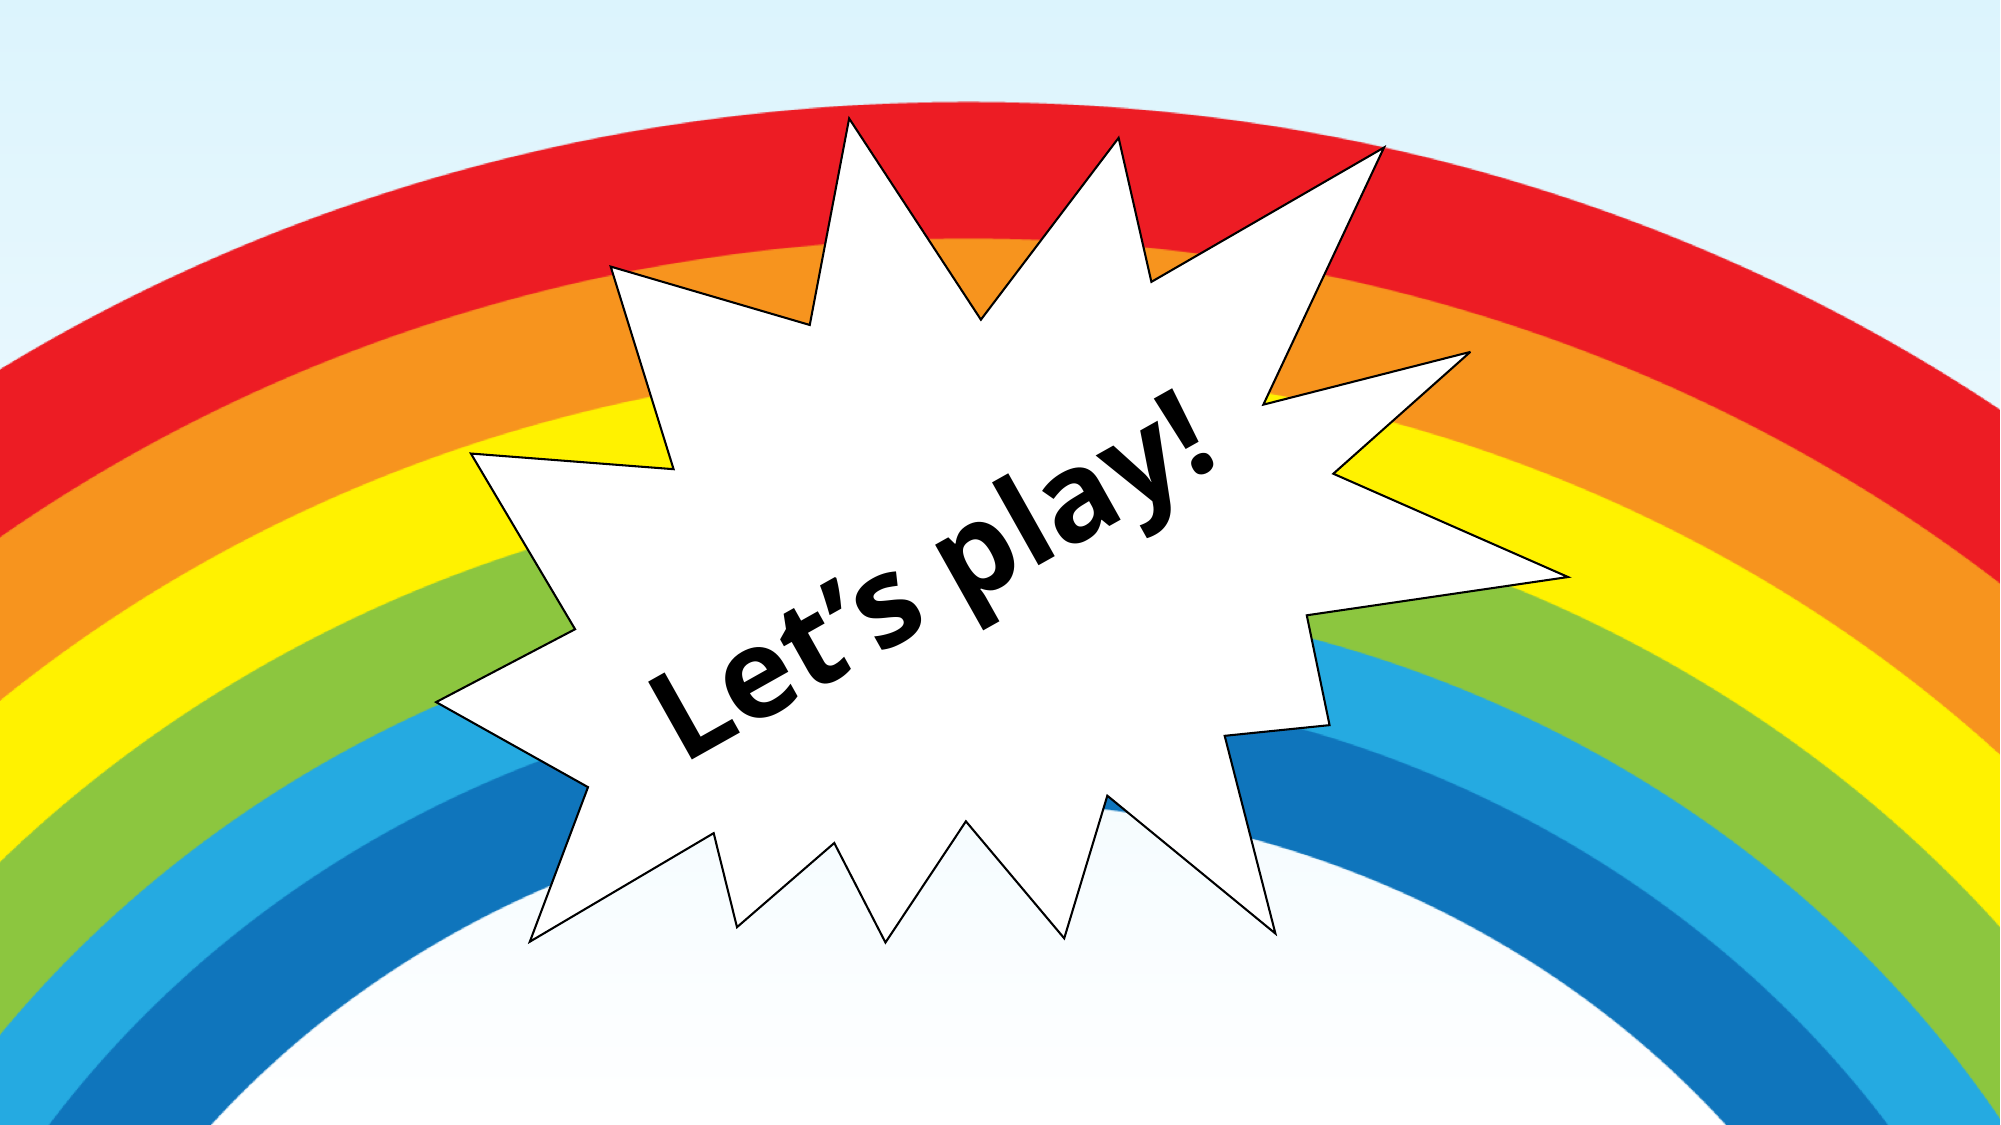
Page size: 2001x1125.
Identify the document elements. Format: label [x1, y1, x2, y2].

text_box [370, 32, 1531, 1093]
picture [0, 90, 2000, 1125]
